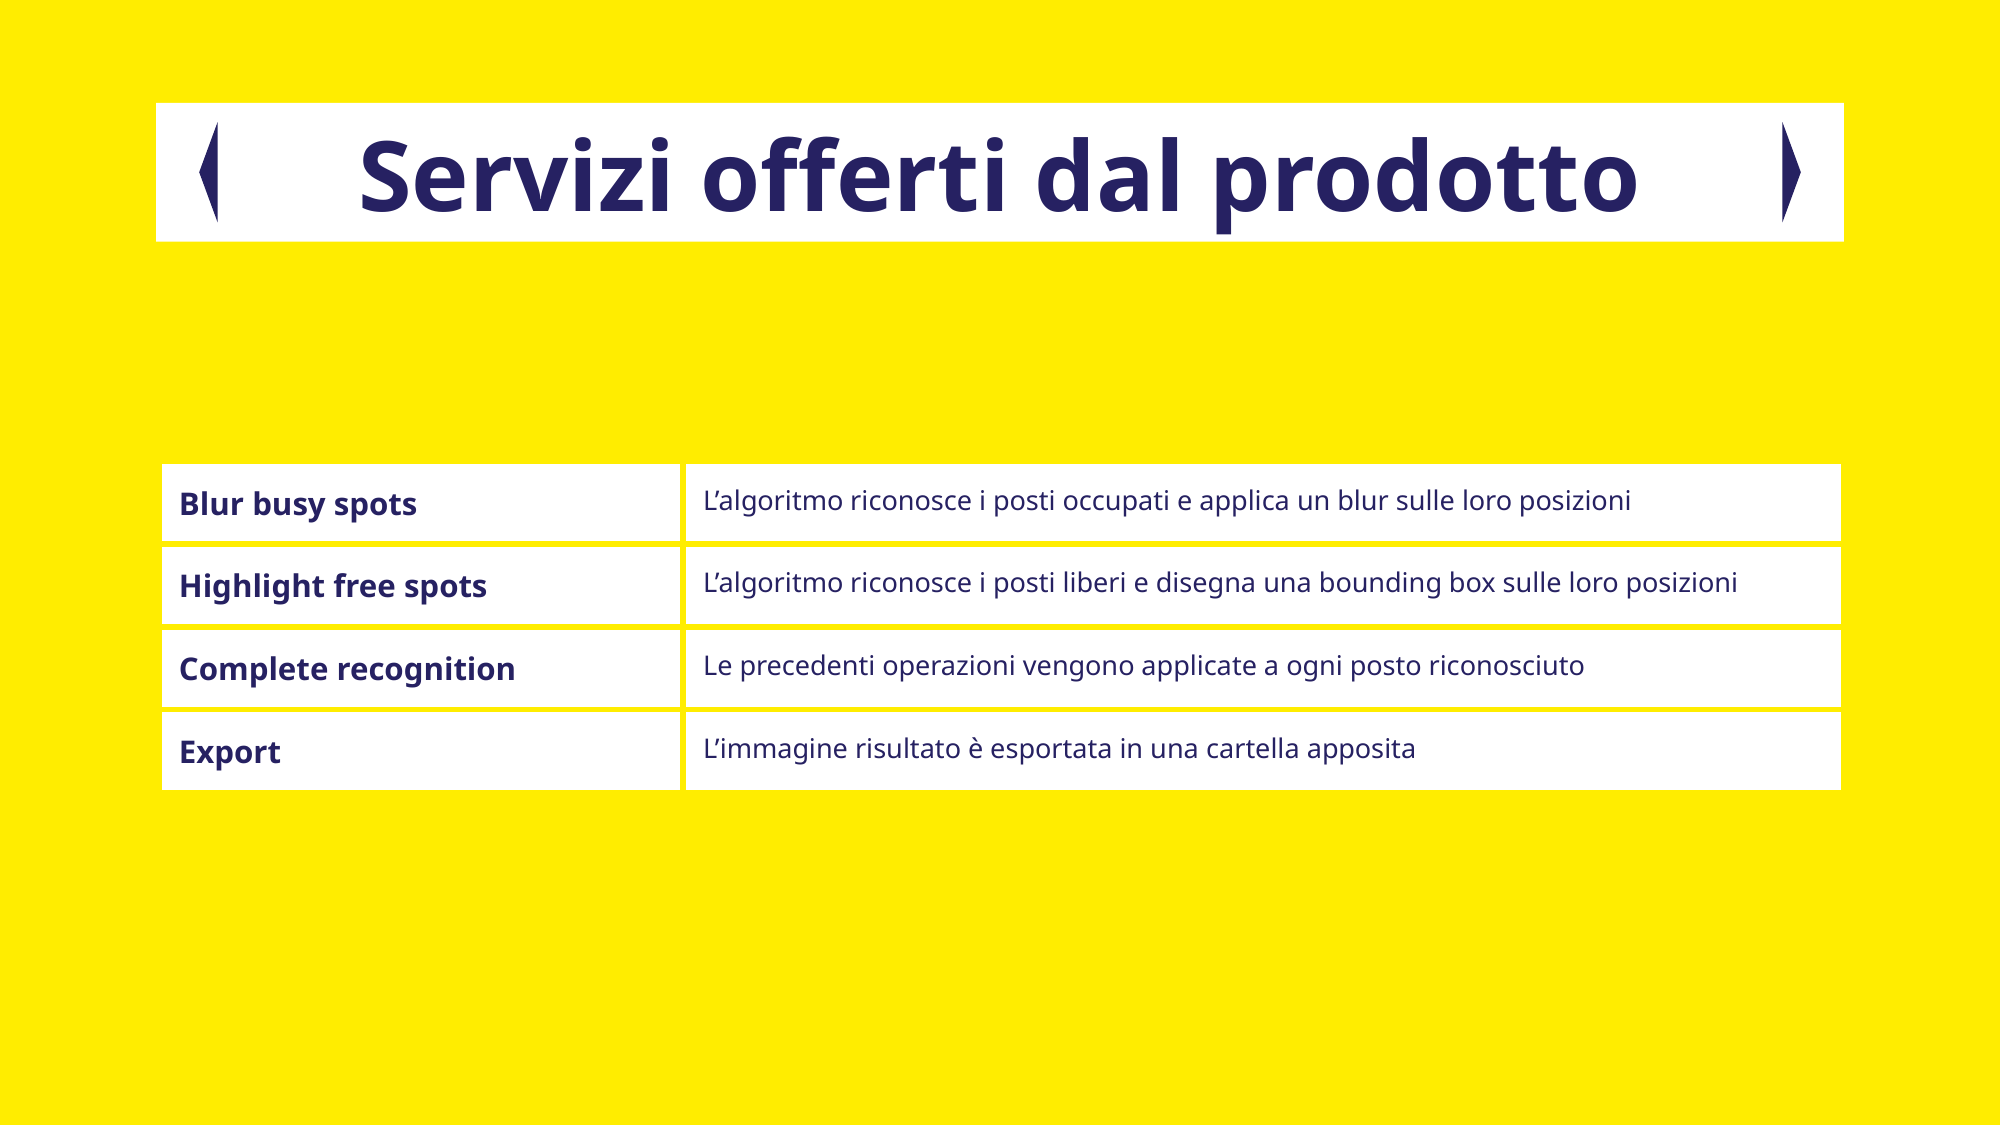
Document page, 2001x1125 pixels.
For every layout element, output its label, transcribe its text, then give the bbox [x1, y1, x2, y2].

table_header Blur busy spots [162, 464, 680, 541]
text_box [1782, 122, 1801, 223]
table_cell L’algoritmo riconosce i posti liberi e disegna una bounding box sulle loro posizioni [686, 547, 1841, 624]
table_cell Export [162, 712, 680, 790]
table_cell L’immagine risultato è esportata in una cartella apposita [686, 712, 1841, 790]
title Servizi offerti dal prodotto [156, 102, 1844, 242]
text_box [199, 122, 218, 223]
table_header L’algoritmo riconosce i posti occupati e applica un blur sulle loro posizioni [686, 464, 1841, 541]
table_cell Highlight free spots [162, 547, 680, 624]
table_cell Complete recognition [162, 630, 680, 707]
table_cell Le precedenti operazioni vengono applicate a ogni posto riconosciuto [686, 630, 1841, 707]
